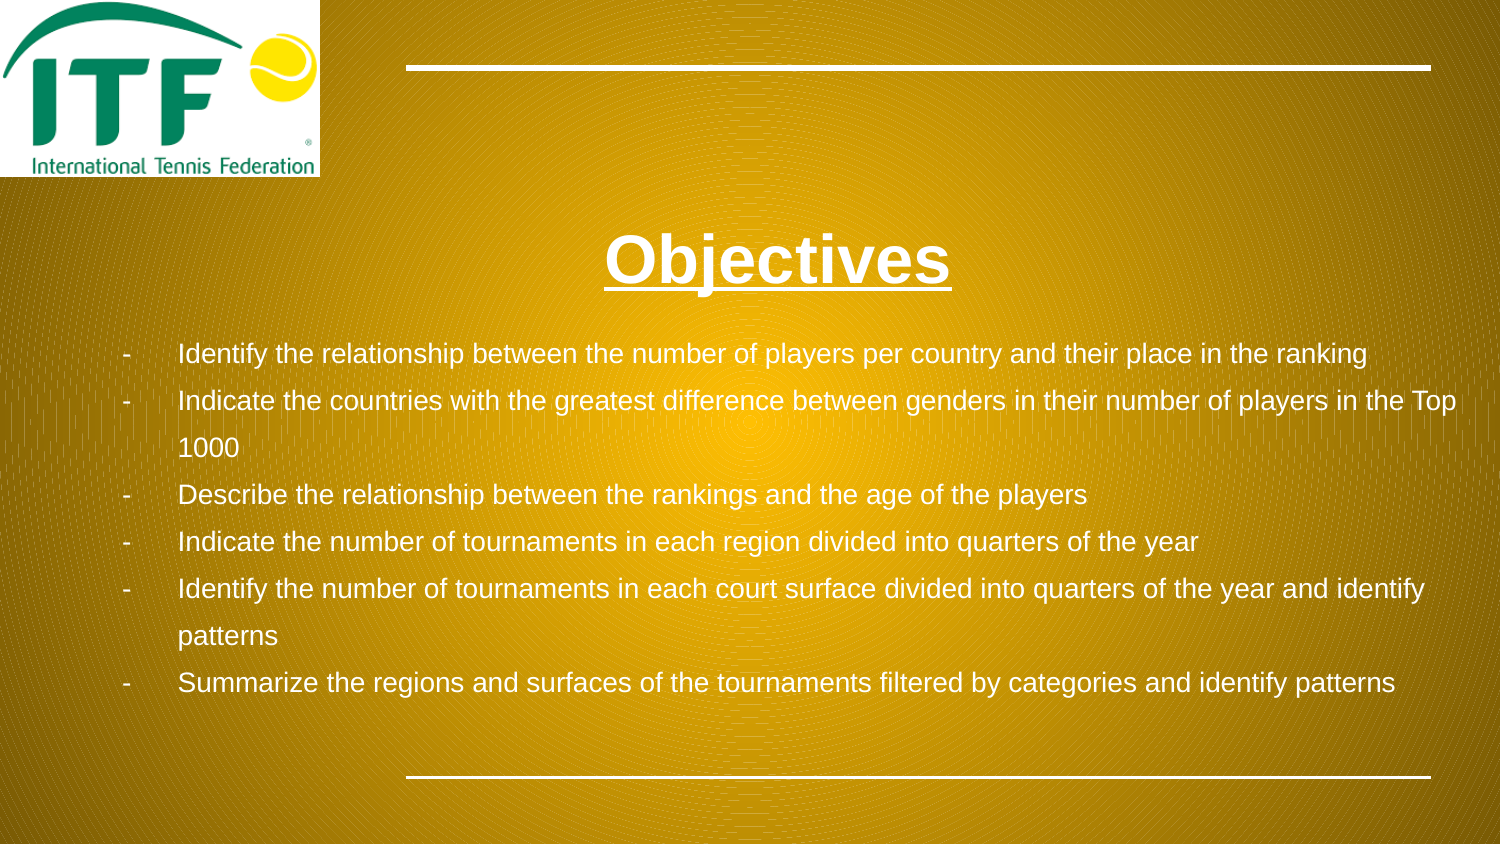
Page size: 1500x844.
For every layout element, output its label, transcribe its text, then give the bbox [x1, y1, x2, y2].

picture [0, 0, 320, 177]
title Objectives Identify the relationship between the number of players per country and their place in the ranking Indicate the countries with the greatest difference between genders in their number of players in the Top 1000 Describe the relationship between the rankings and the age of the players Indicate the number of tournaments in each region divided into quarters of the year Identify the number of tournaments in each court surface divided into quarters of the year and identify patterns Summarize the regions and surfaces of the tournaments filtered by categories and identify patterns [79, 194, 1478, 747]
